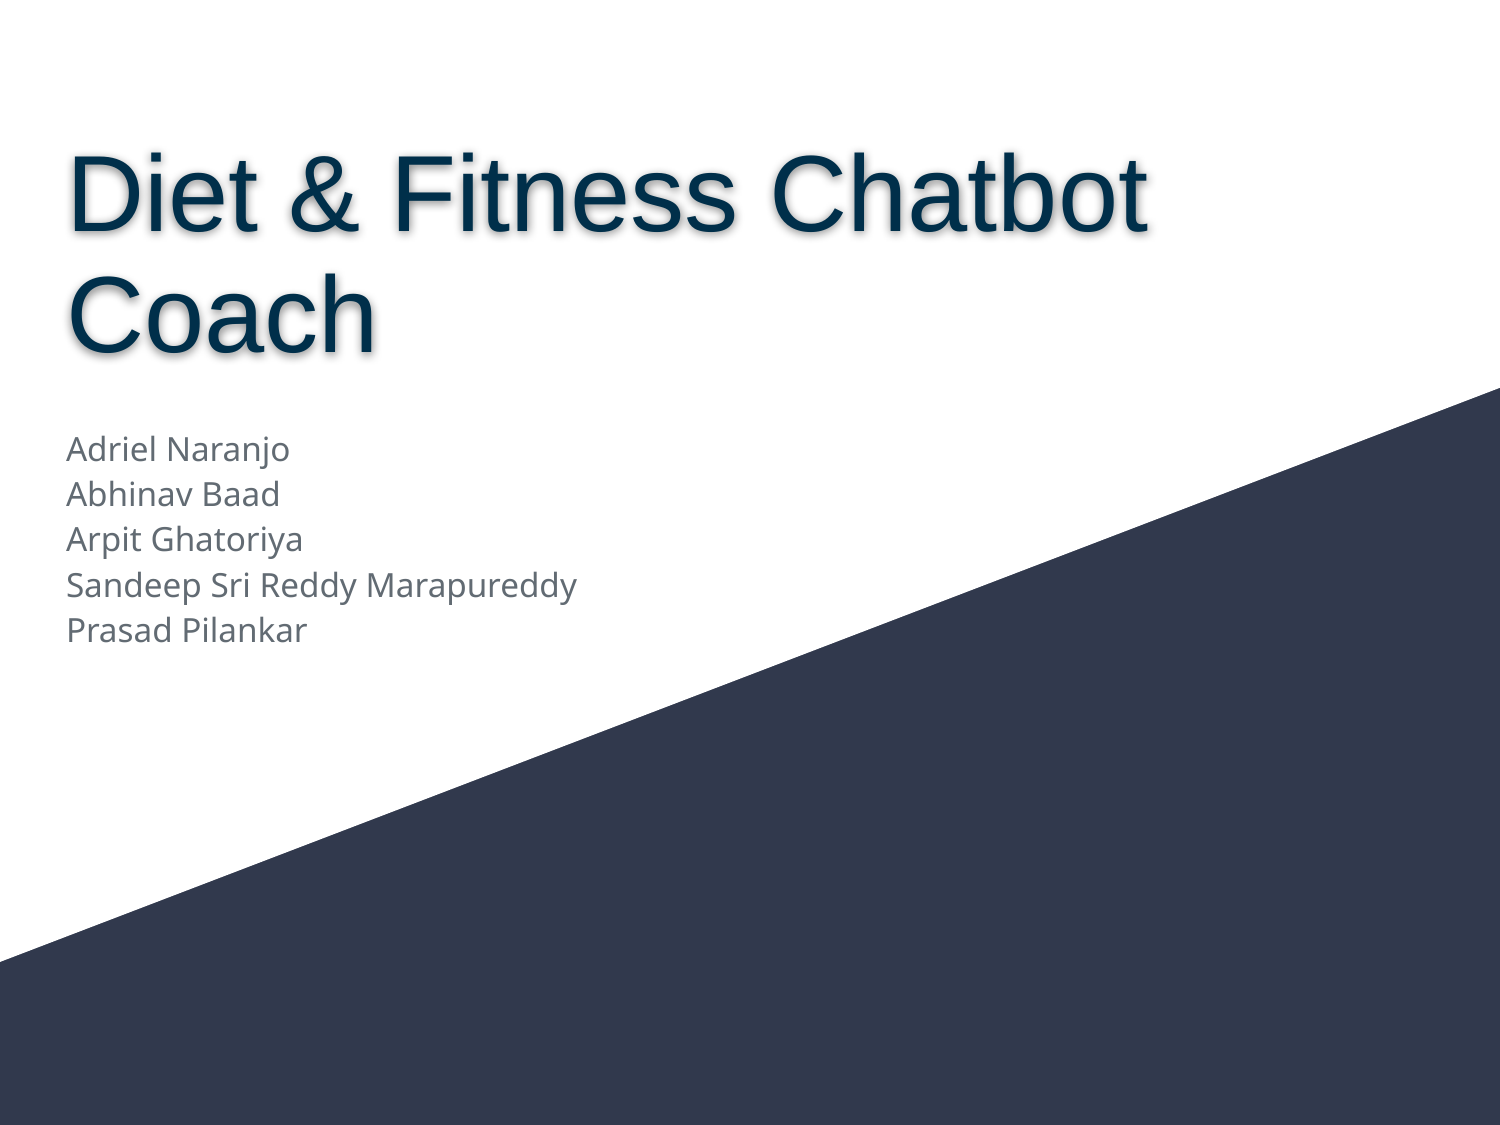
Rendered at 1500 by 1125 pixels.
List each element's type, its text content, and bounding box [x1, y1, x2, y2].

subtitle Adriel Naranjo Abhinav Baad Arpit Ghatoriya Sandeep Sri Reddy Marapureddy Prasad Pilankar [51, 410, 748, 692]
title Diet & Fitness Chatbot Coach [51, 118, 1449, 399]
